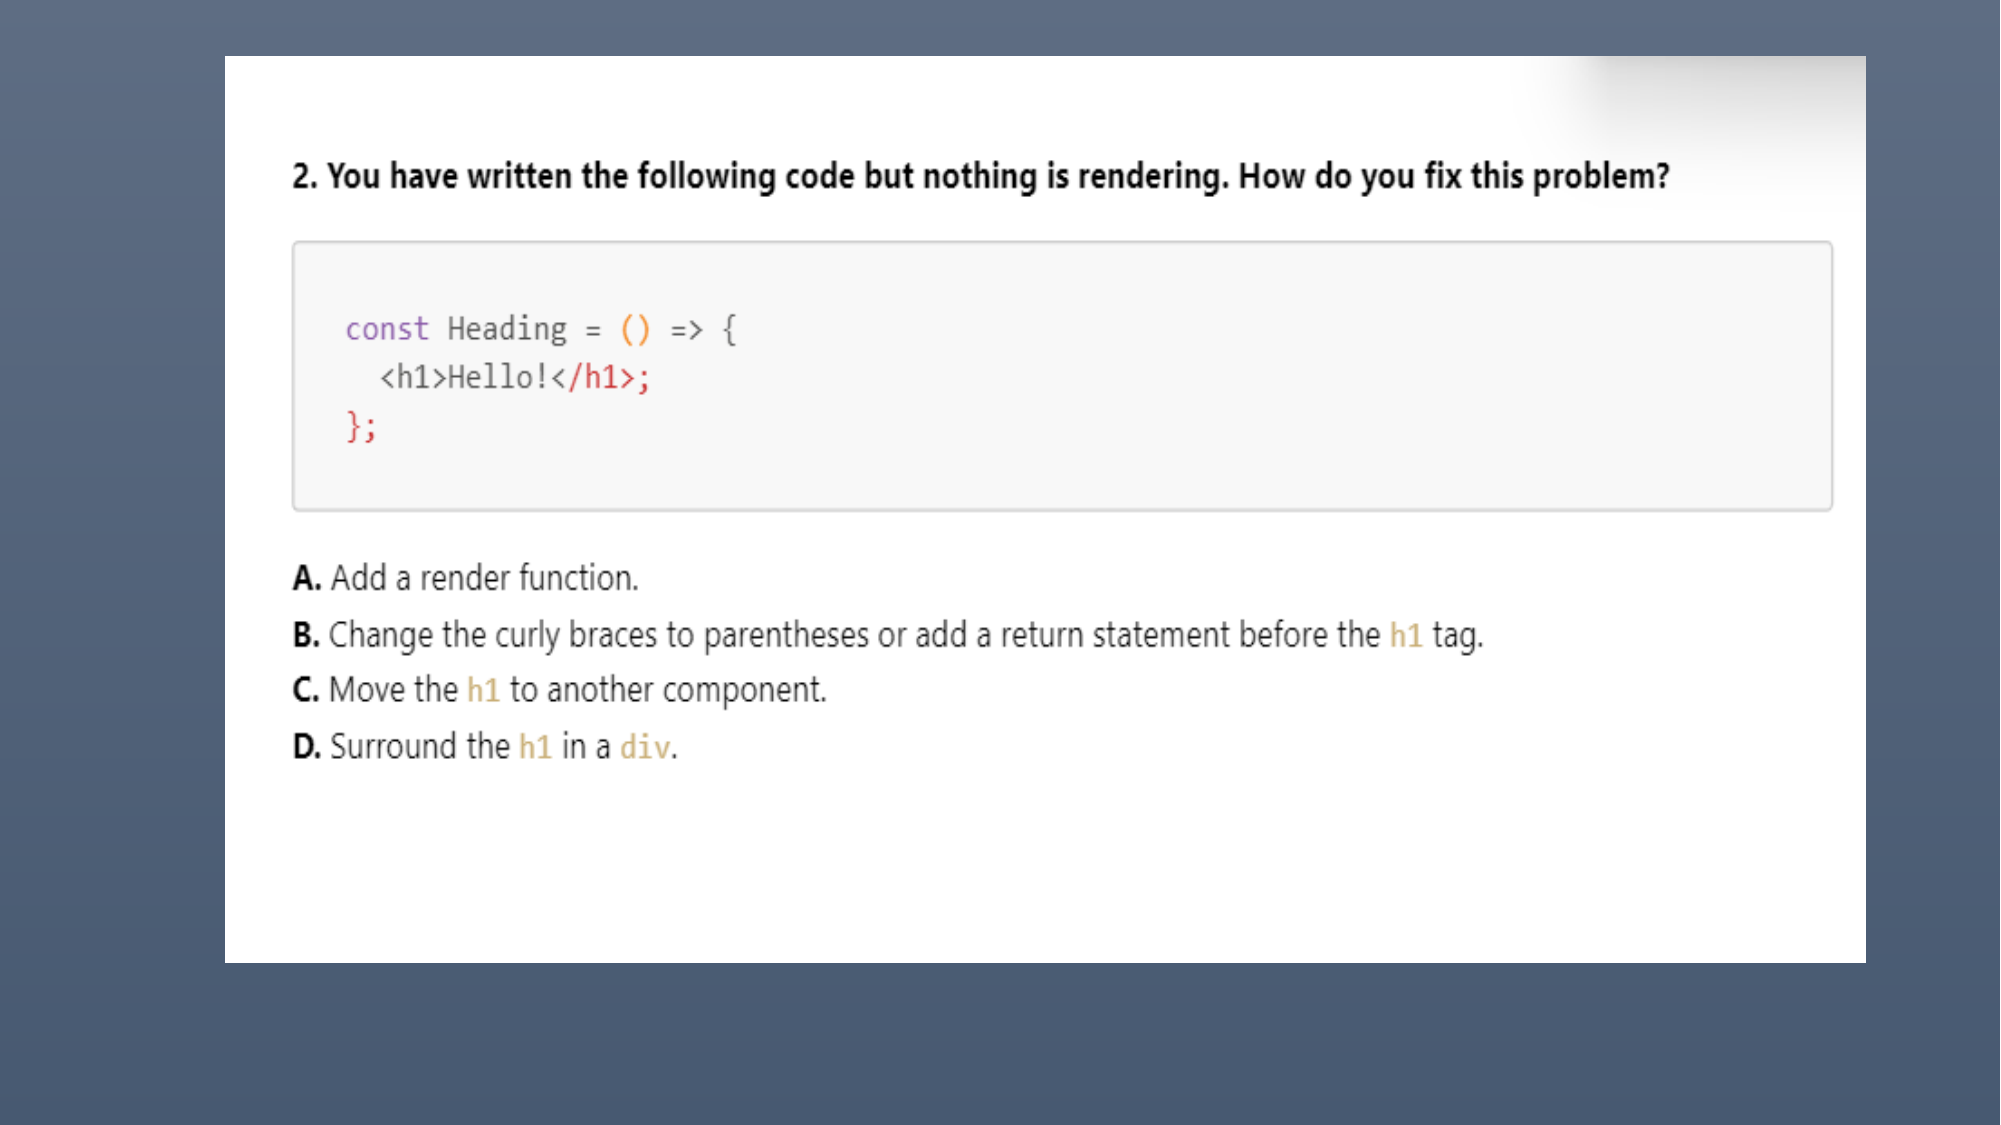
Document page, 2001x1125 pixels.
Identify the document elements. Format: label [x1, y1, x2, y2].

list [224, 55, 1866, 963]
